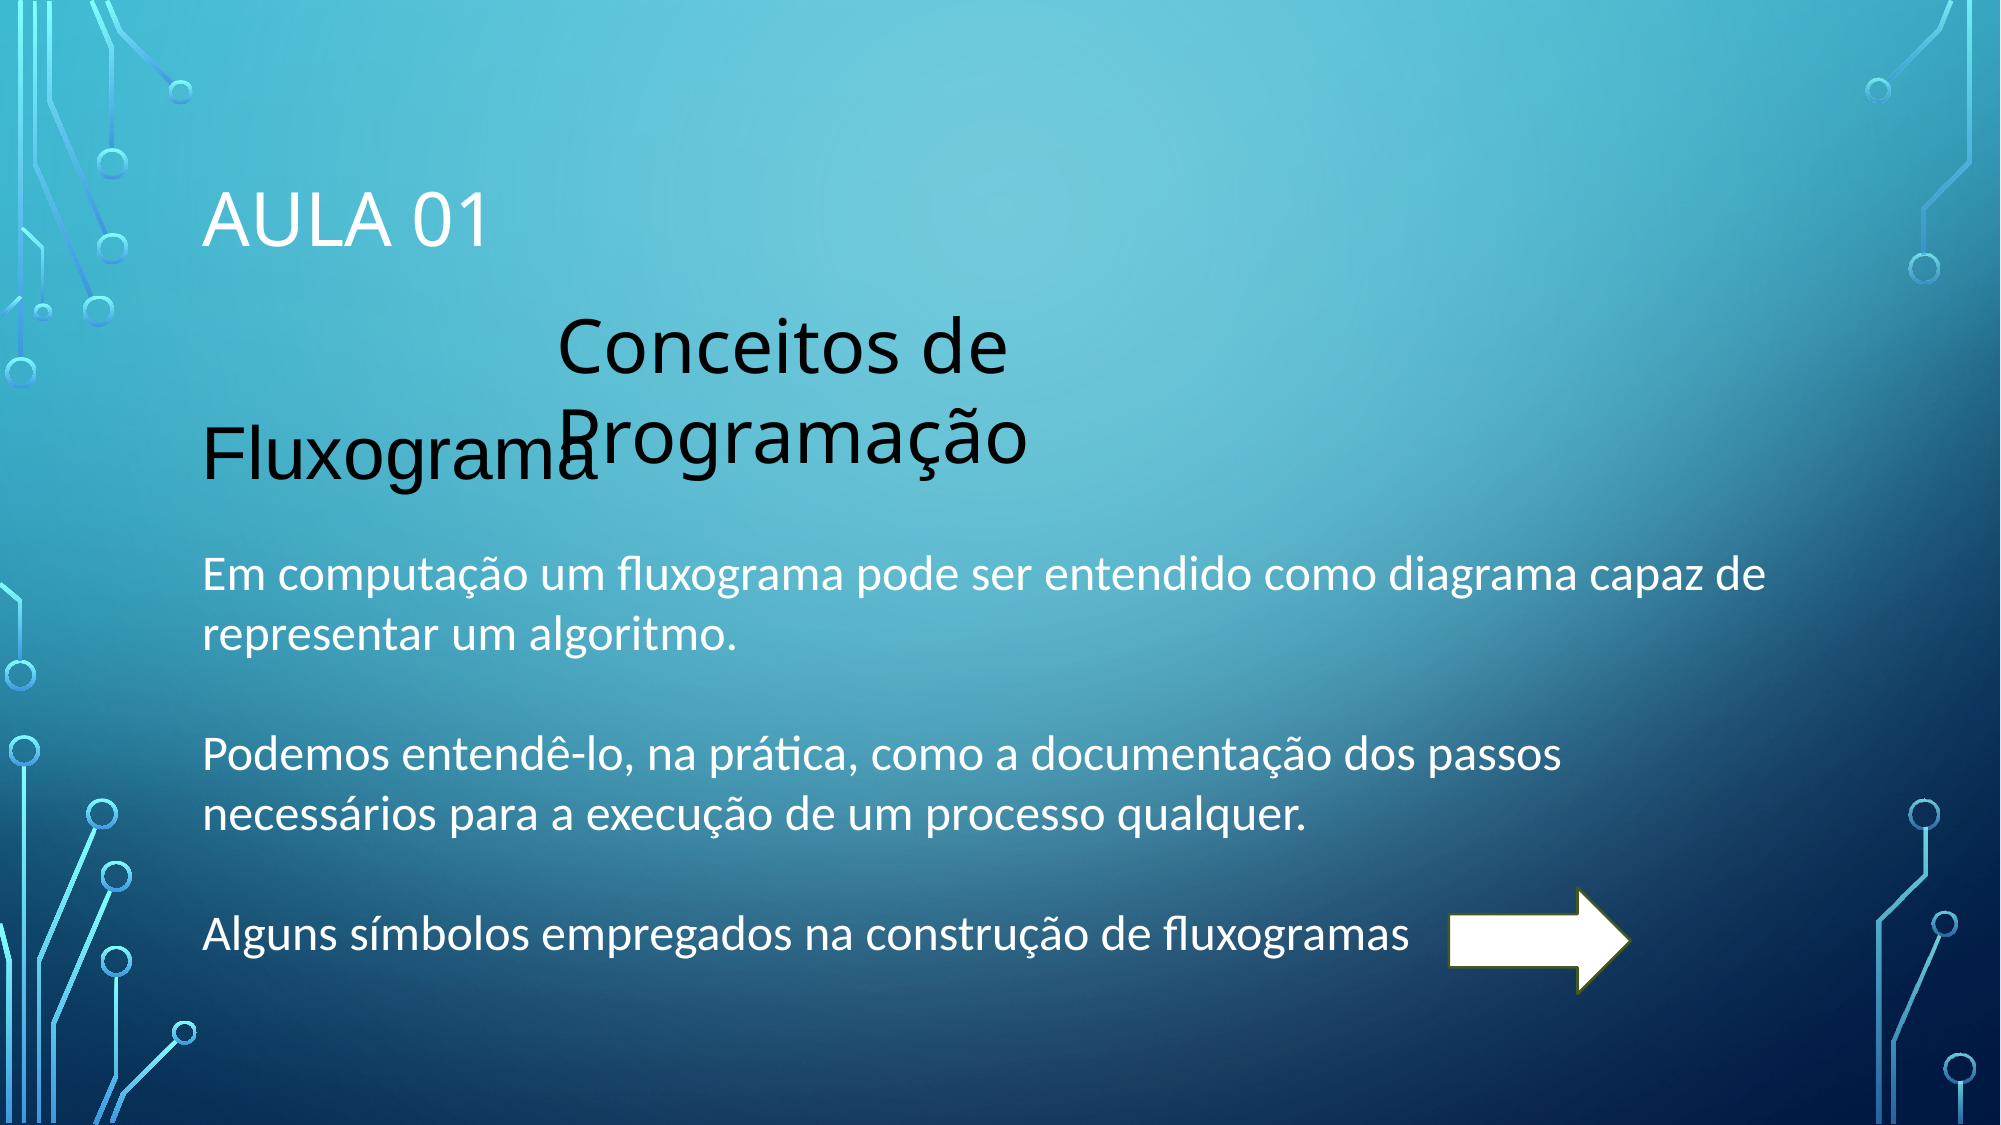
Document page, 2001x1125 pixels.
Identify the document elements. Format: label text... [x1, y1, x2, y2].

text_box Fluxograma [187, 396, 650, 502]
text_box [1447, 886, 1632, 996]
text_box Em computação um fluxograma pode ser entendido como diagrama capaz de representar um algoritmo. Podemos entendê-lo, na prática, como a documentação dos passos necessários para a execução de um processo qualquer. Alguns símbolos empregados na construção de fluxogramas [187, 533, 1813, 1089]
title AULA 01 [187, 101, 1813, 344]
text_box Conceitos de Programação [541, 290, 1458, 486]
